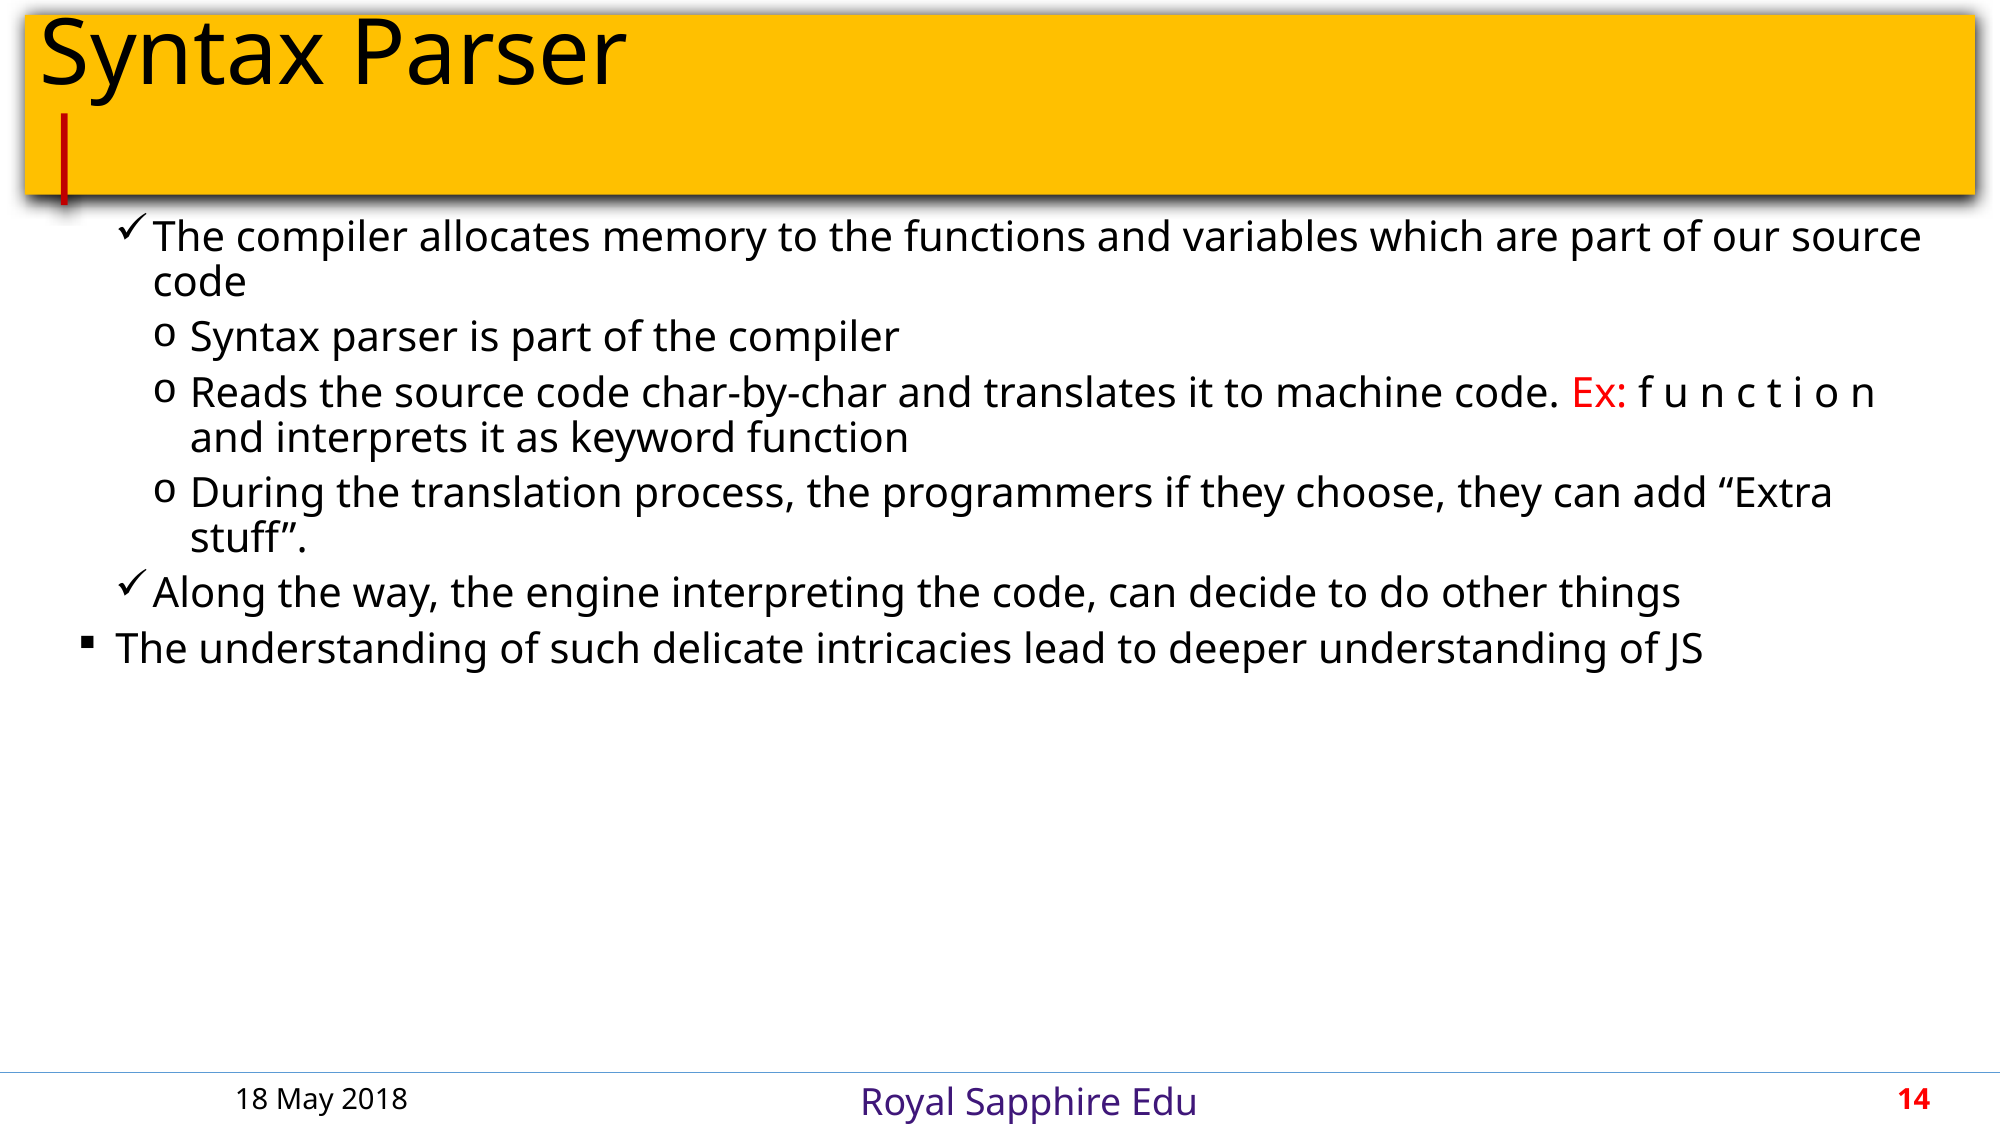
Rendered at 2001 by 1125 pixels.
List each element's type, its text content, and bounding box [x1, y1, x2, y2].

list The compiler allocates memory to the functions and variables which are part of our source code Syntax parser is part of the compiler Reads the source code char-by-char and translates it to machine code. Ex: f u n c t i o n and interprets it as keyword function During the translation process, the programmers if they choose, they can add “Extra stuff”. Along the way, the engine interpreting the code, can decide to do other things The understanding of such delicate intricacies lead to deeper understanding of JS [24, 208, 1975, 1063]
slide_number 14 [1495, 1072, 1946, 1115]
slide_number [220, 1072, 671, 1115]
title Syntax Parser | [24, 14, 1975, 195]
